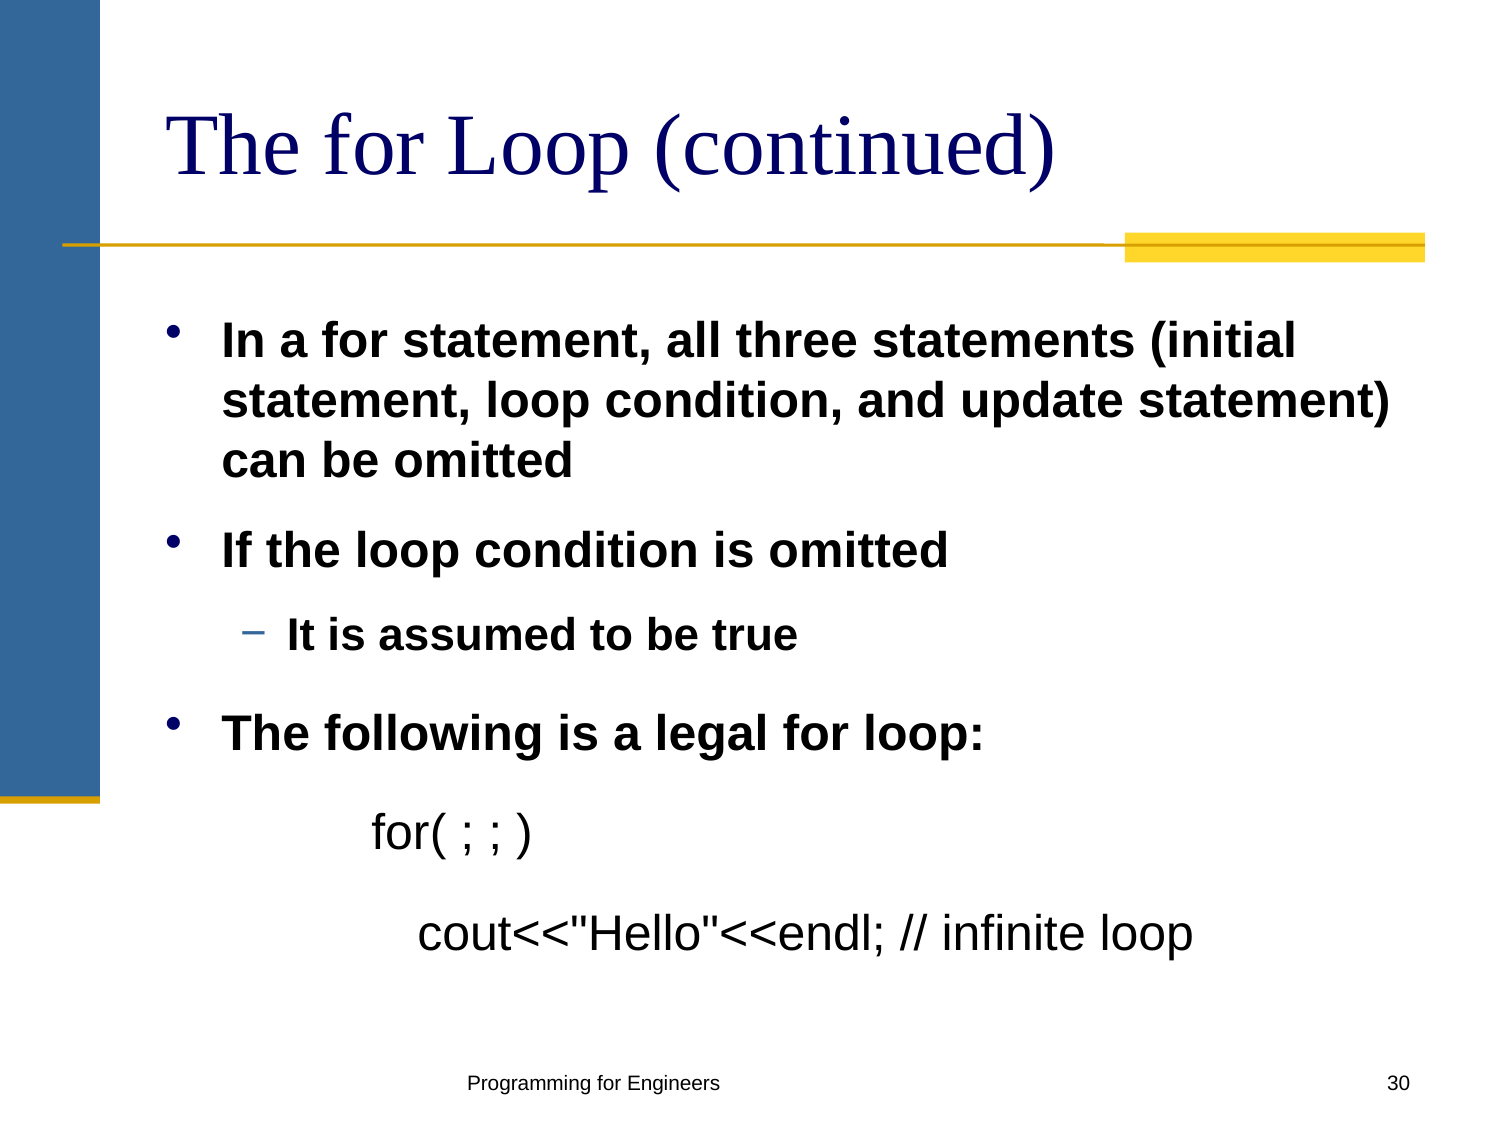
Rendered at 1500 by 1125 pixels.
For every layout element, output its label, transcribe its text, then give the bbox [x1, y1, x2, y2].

list In a for statement, all three statements (initial statement, loop condition, and update statement) can be omitted If the loop condition is omitted It is assumed to be true The following is a legal for loop: for( ; ; ) cout<<"Hello"<<endl; // infinite loop [149, 299, 1426, 1006]
slide_number 30 [1112, 1062, 1426, 1101]
footer Programming for Engineers [149, 1062, 1038, 1101]
title The for Loop (continued) [149, 45, 1426, 234]
